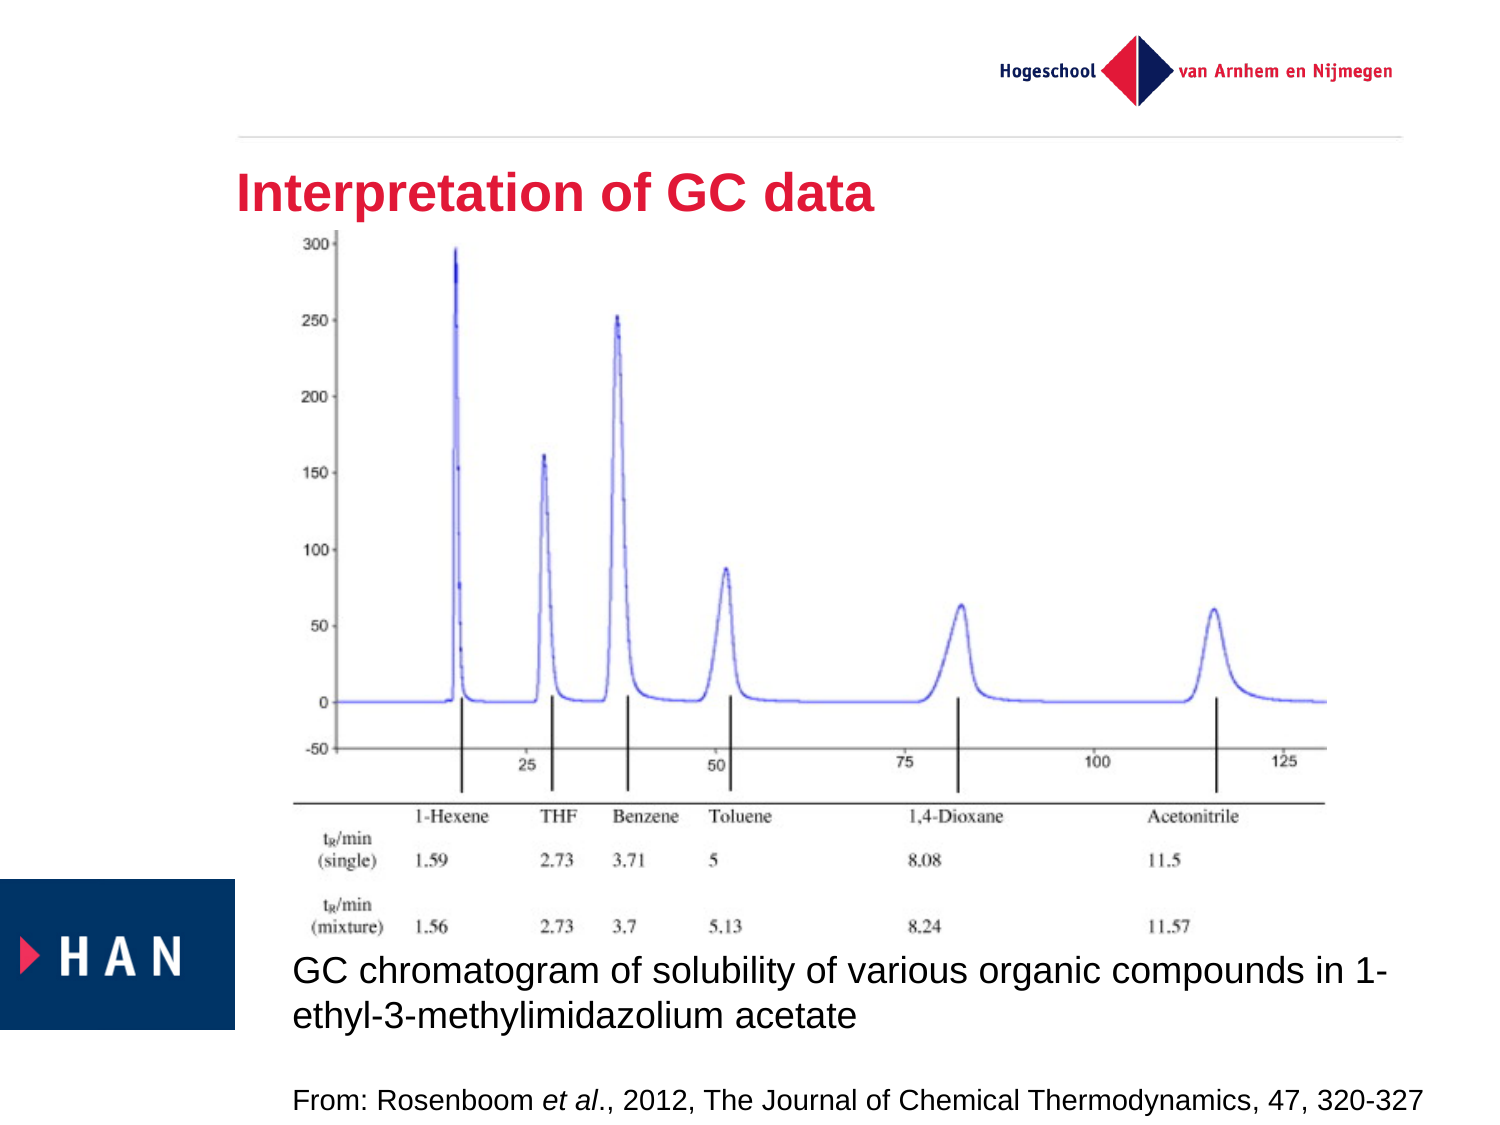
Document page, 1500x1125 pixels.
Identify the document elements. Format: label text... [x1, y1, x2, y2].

text_box GC chromatogram of solubility of various organic compounds in 1-ethyl-3-methylimidazolium acetate From: Rosenboom et al., 2012, The Journal of Chemical Thermodynamics, 47, 320-327 [277, 938, 1452, 1125]
title Interpretation of GC data [236, 147, 1406, 231]
picture [0, 879, 235, 1030]
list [291, 229, 1327, 1074]
picture [992, 29, 1406, 113]
picture [233, 126, 1412, 145]
